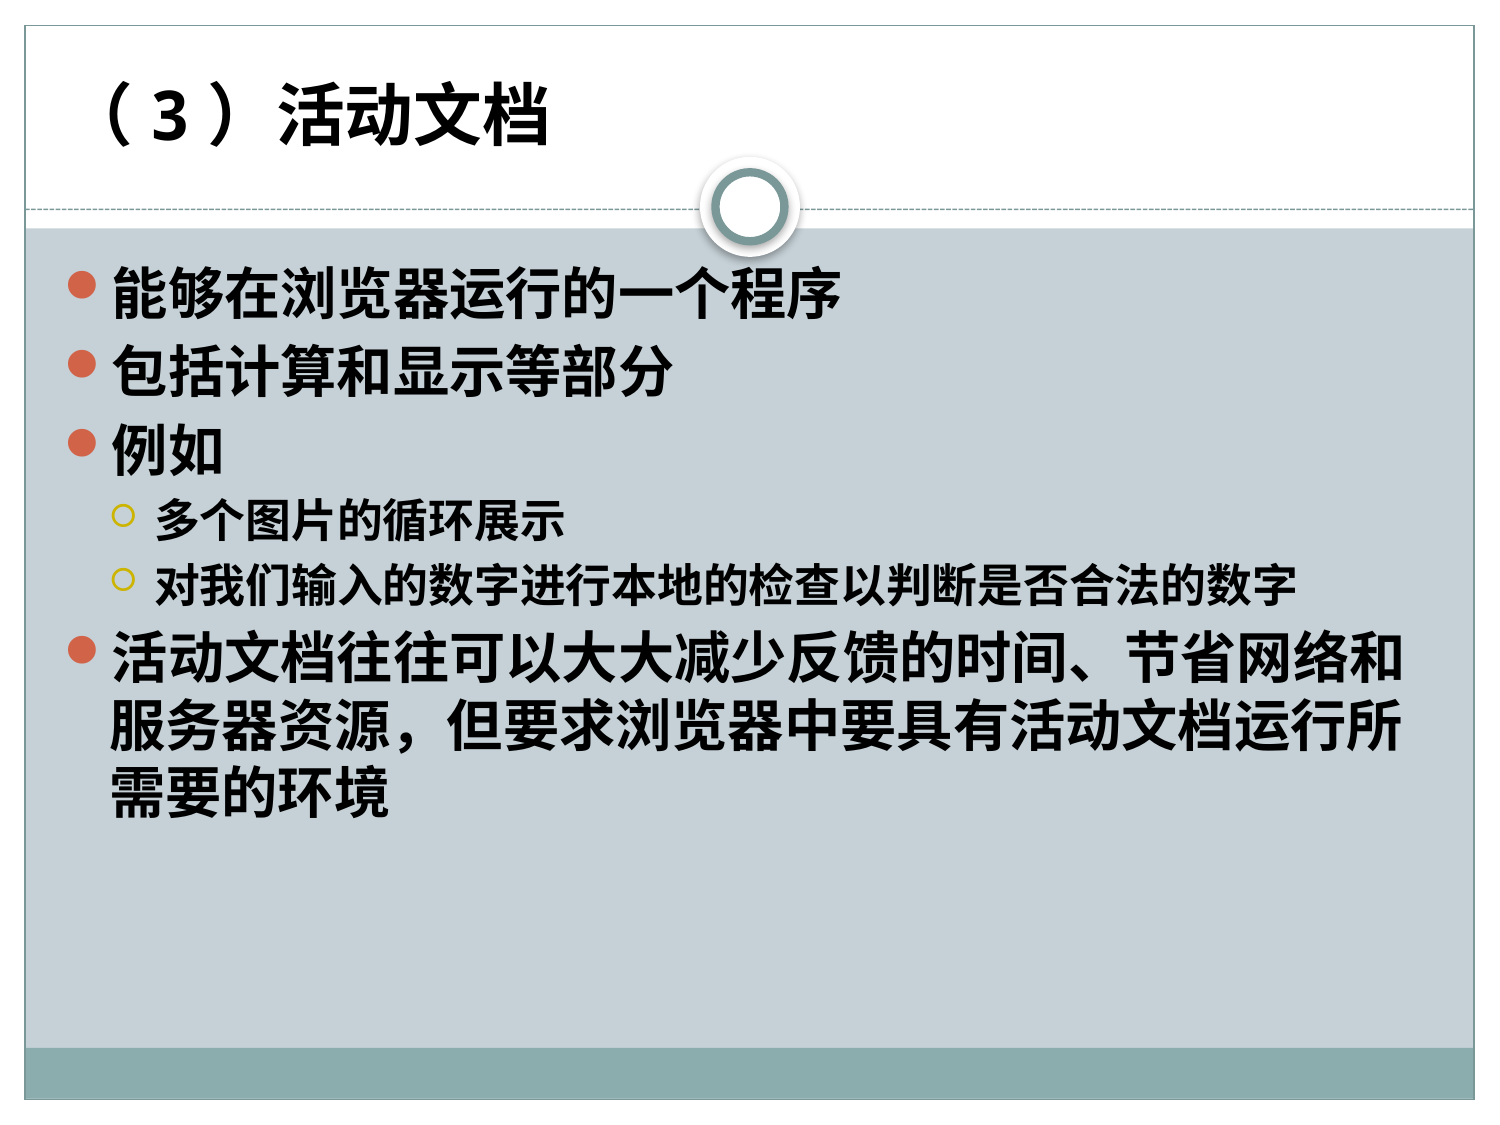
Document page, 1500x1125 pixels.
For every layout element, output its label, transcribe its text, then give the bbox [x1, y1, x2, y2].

list 能够在浏览器运行的一个程序 包括计算和显示等部分 例如 多个图片的循环展示 对我们输入的数字进行本地的检查以判断是否合法的数字 活动文档往往可以大大减少反馈的时间、节省网络和服务器资源，但要求浏览器中要具有活动文档运行所需要的环境 [49, 250, 1445, 1001]
title （3）活动文档 [49, 37, 1450, 162]
